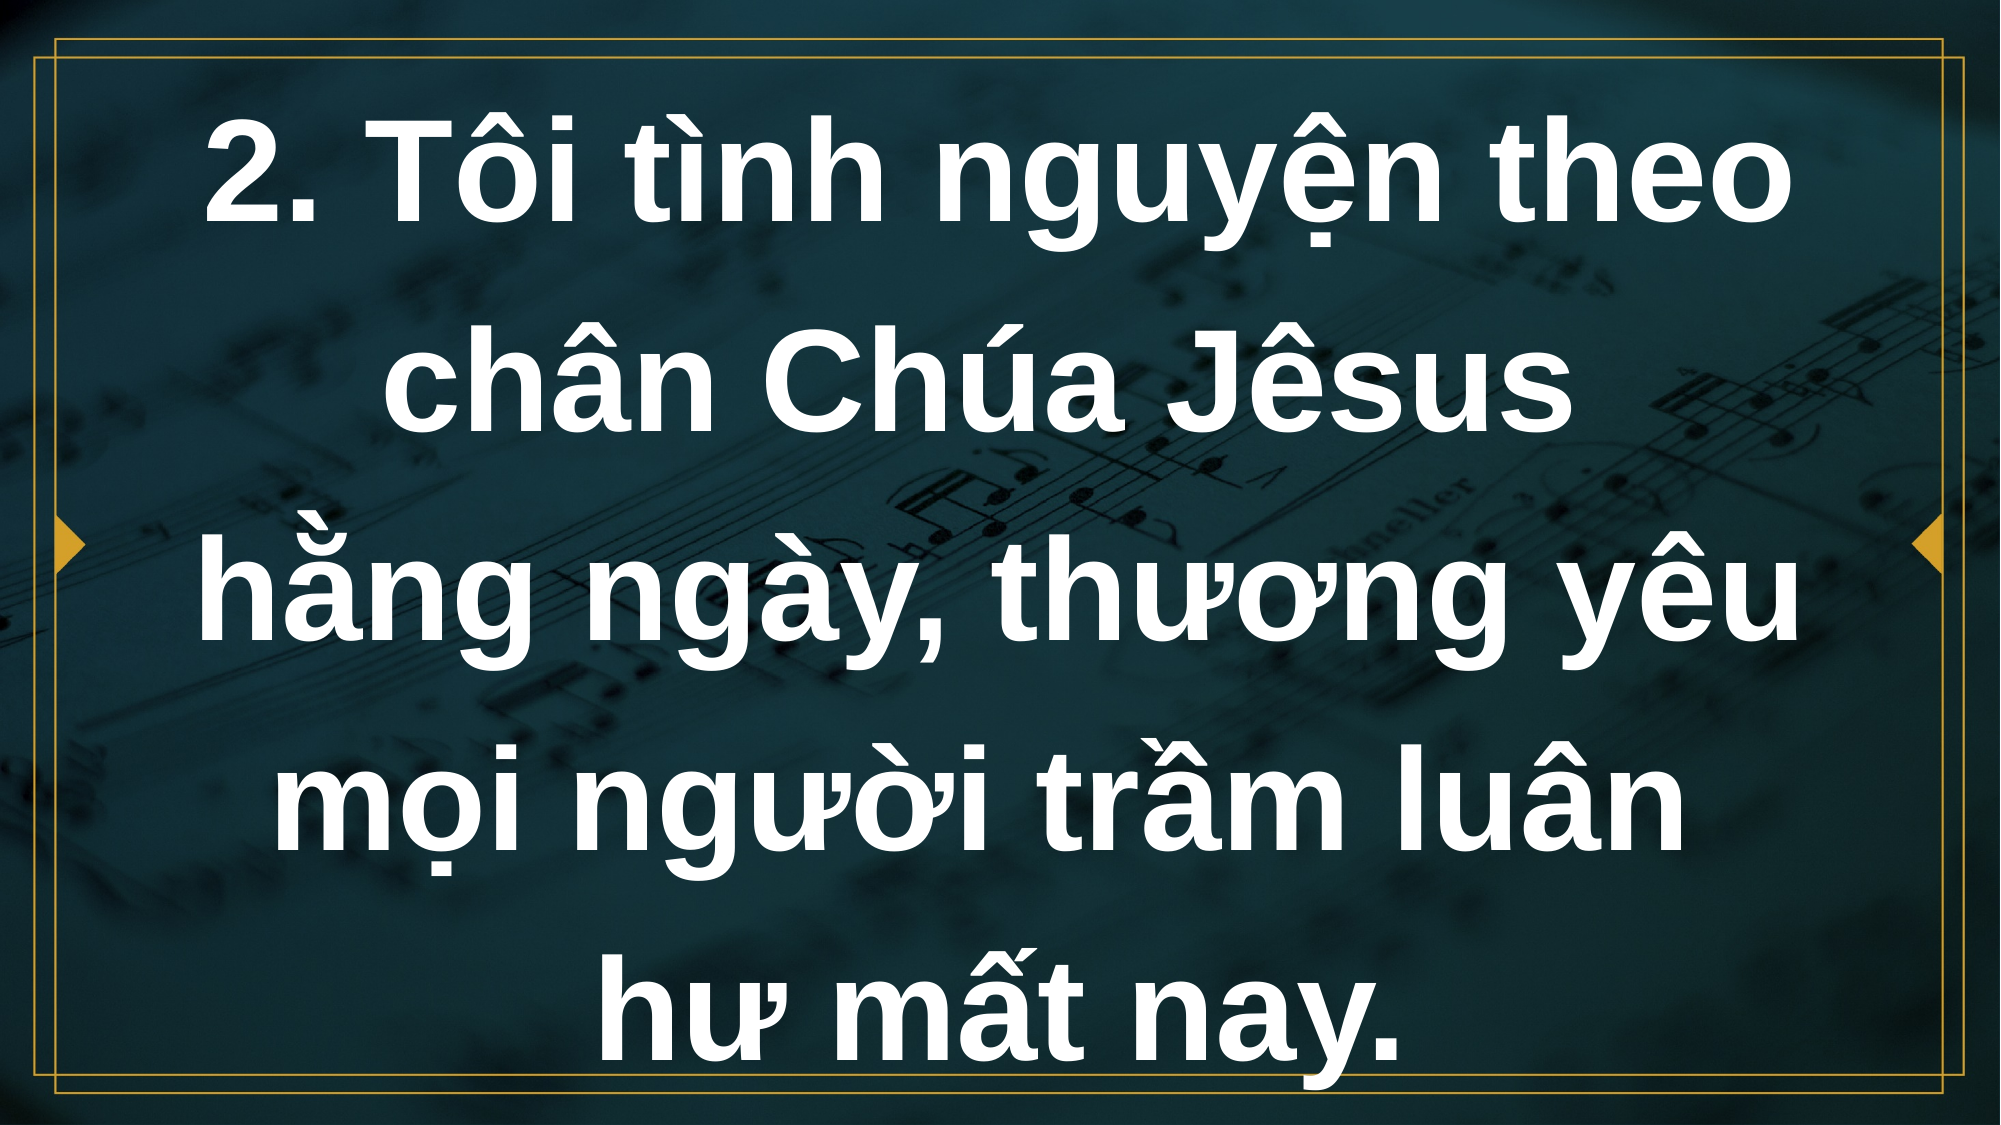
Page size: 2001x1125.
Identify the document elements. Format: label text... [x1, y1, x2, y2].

picture [0, 0, 2000, 1125]
title 2. Tôi tình nguyện theo chân Chúa Jêsus hằng ngày, thương yêu mọi người trầm luân hư mất nay. [55, 53, 1945, 1077]
